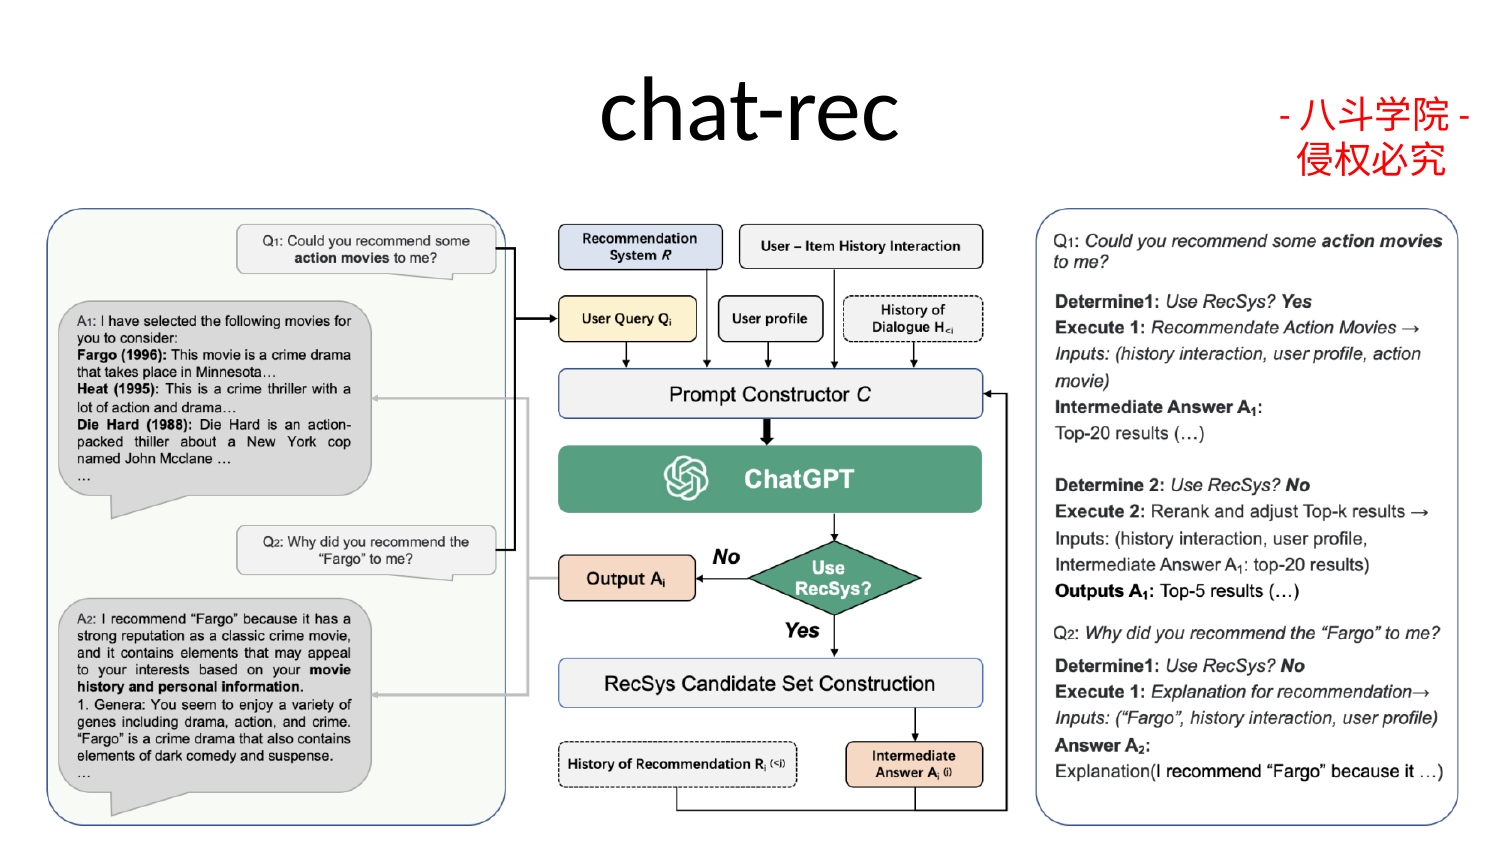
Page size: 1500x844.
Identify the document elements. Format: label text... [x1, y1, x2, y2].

text_box -八斗学院- 侵权必究 [1264, 83, 1500, 189]
picture [29, 185, 1472, 831]
title chat-rec [75, 33, 1425, 175]
